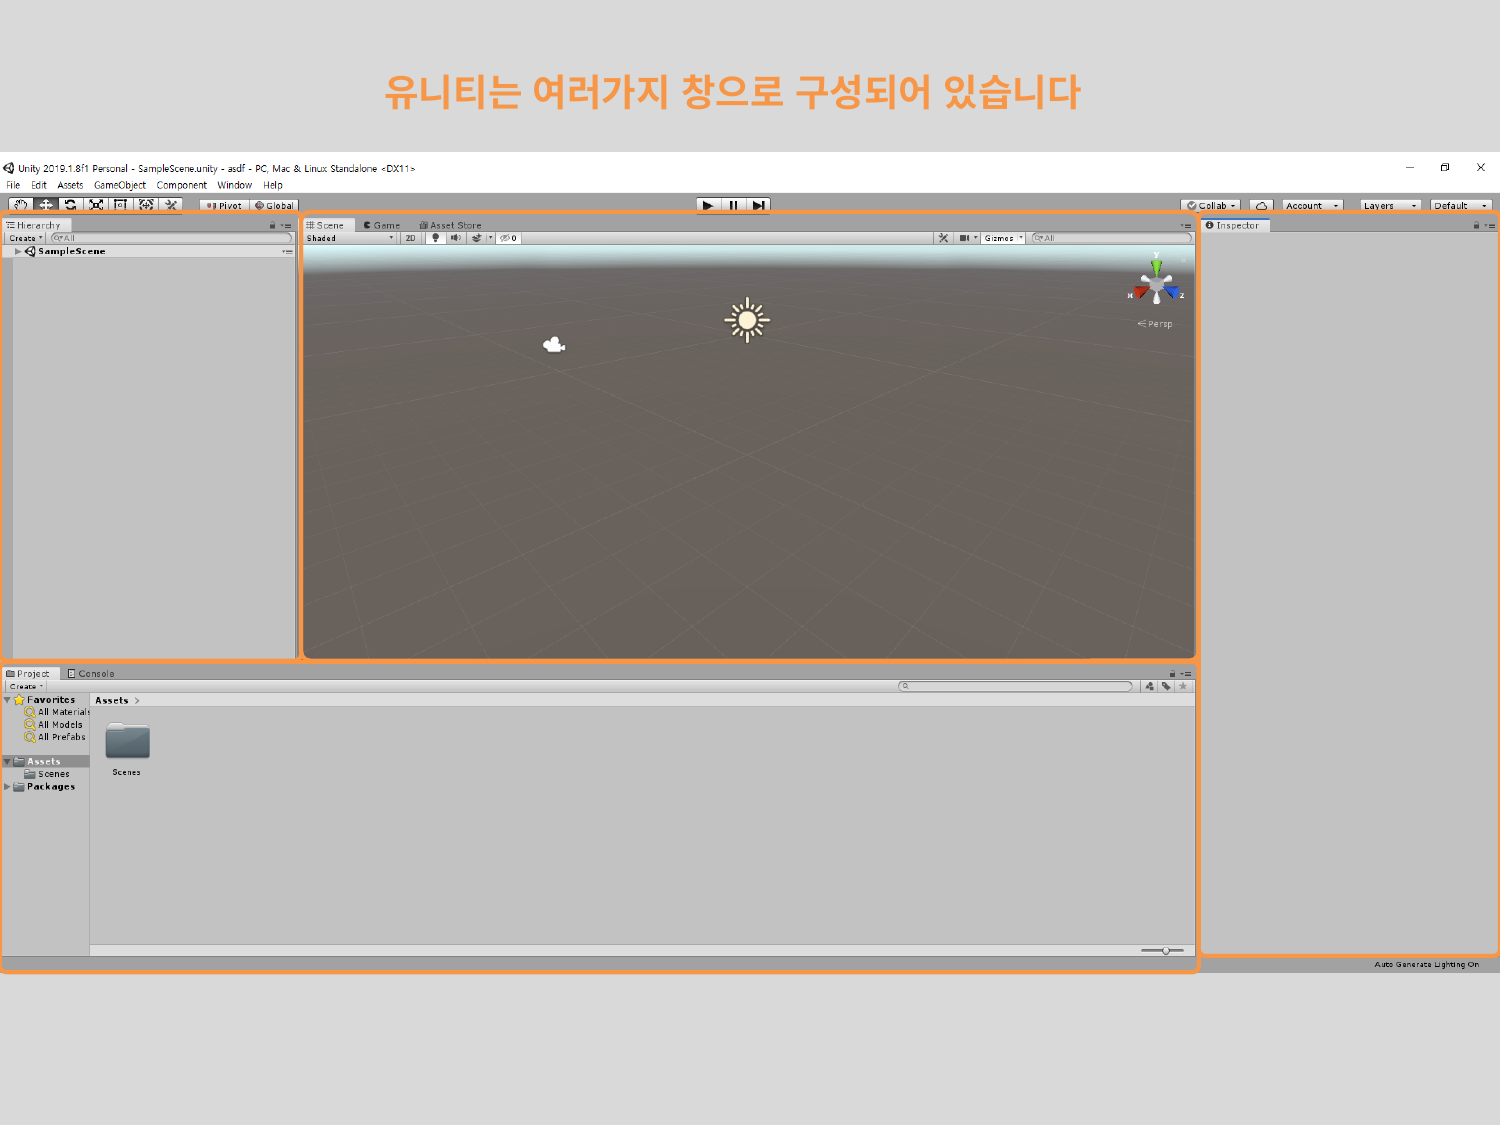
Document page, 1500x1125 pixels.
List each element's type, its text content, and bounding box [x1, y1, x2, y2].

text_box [0, 152, 1500, 973]
text_box 유니티는 여러가지 창으로 구성되어 있습니다 [369, 61, 1097, 121]
